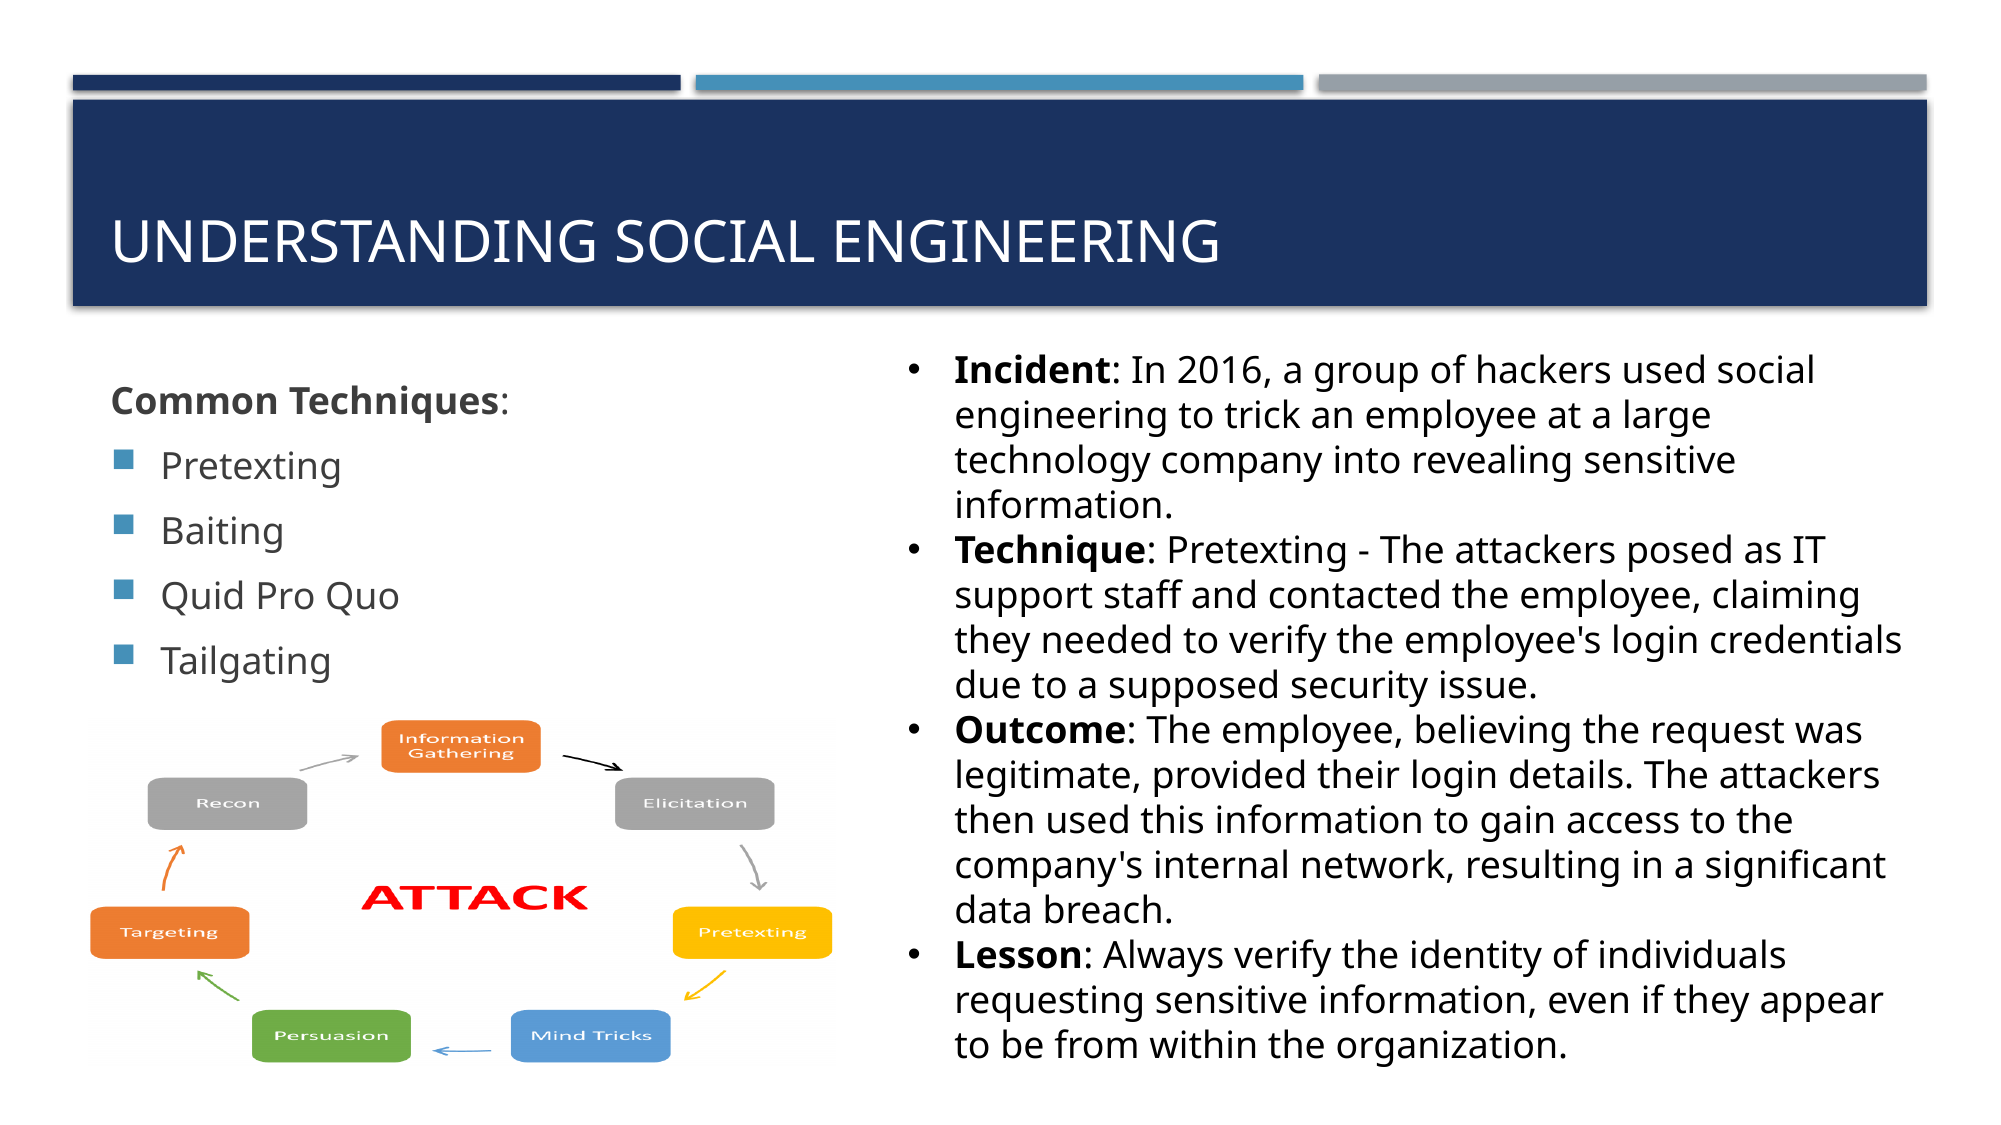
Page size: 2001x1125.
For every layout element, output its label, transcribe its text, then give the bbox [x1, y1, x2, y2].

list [87, 716, 836, 1067]
title Understanding Social Engineering [95, 119, 1905, 282]
list Common Techniques: Pretexting Baiting Quid Pro Quo Tailgating [95, 369, 843, 718]
list Incident: In 2016, a group of hackers used social engineering to trick an employee at a large technology company into revealing sensitive information. Technique: Pretexting - The attackers posed as IT support staff and contacted the employee, claiming they needed to verify the employee's login credentials due to a supposed security issue. Outcome: The employee, believing the request was legitimate, provided their login details. The attackers then used this information to gain access to the company's internal network, resulting in a significant data breach. Lesson: Always verify the identity of individuals requesting sensitive information, even if they appear to be from within the organization. [892, 338, 1923, 1074]
